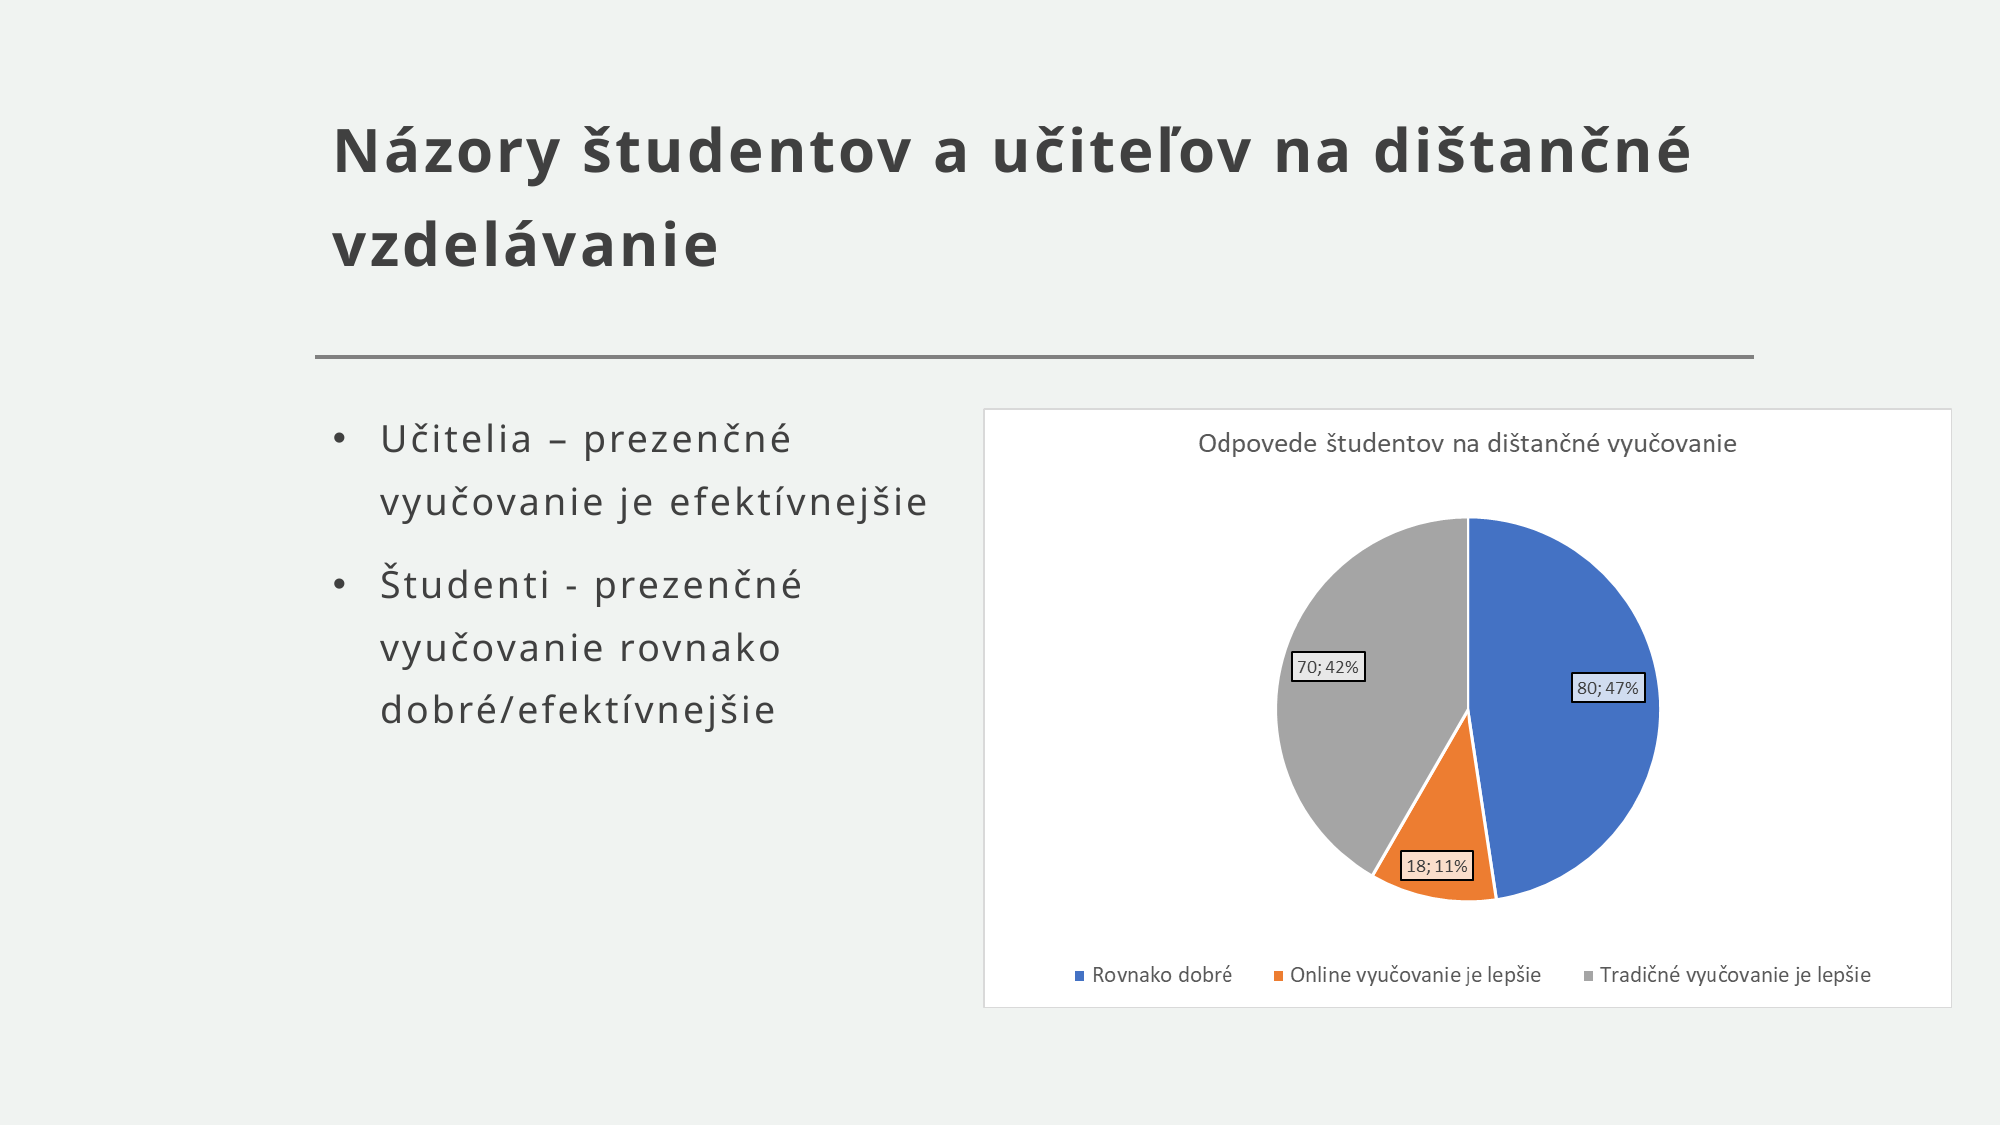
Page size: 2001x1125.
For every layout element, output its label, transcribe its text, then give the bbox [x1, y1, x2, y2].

title Názory študentov a učiteľov na dištančné vzdelávanie [315, 72, 1754, 294]
list Učitelia – prezenčné vyučovanie je efektívnejšie Študenti - prezenčné vyučovanie rovnako dobré/efektívnejšie [315, 379, 1000, 979]
picture [983, 408, 1952, 1009]
